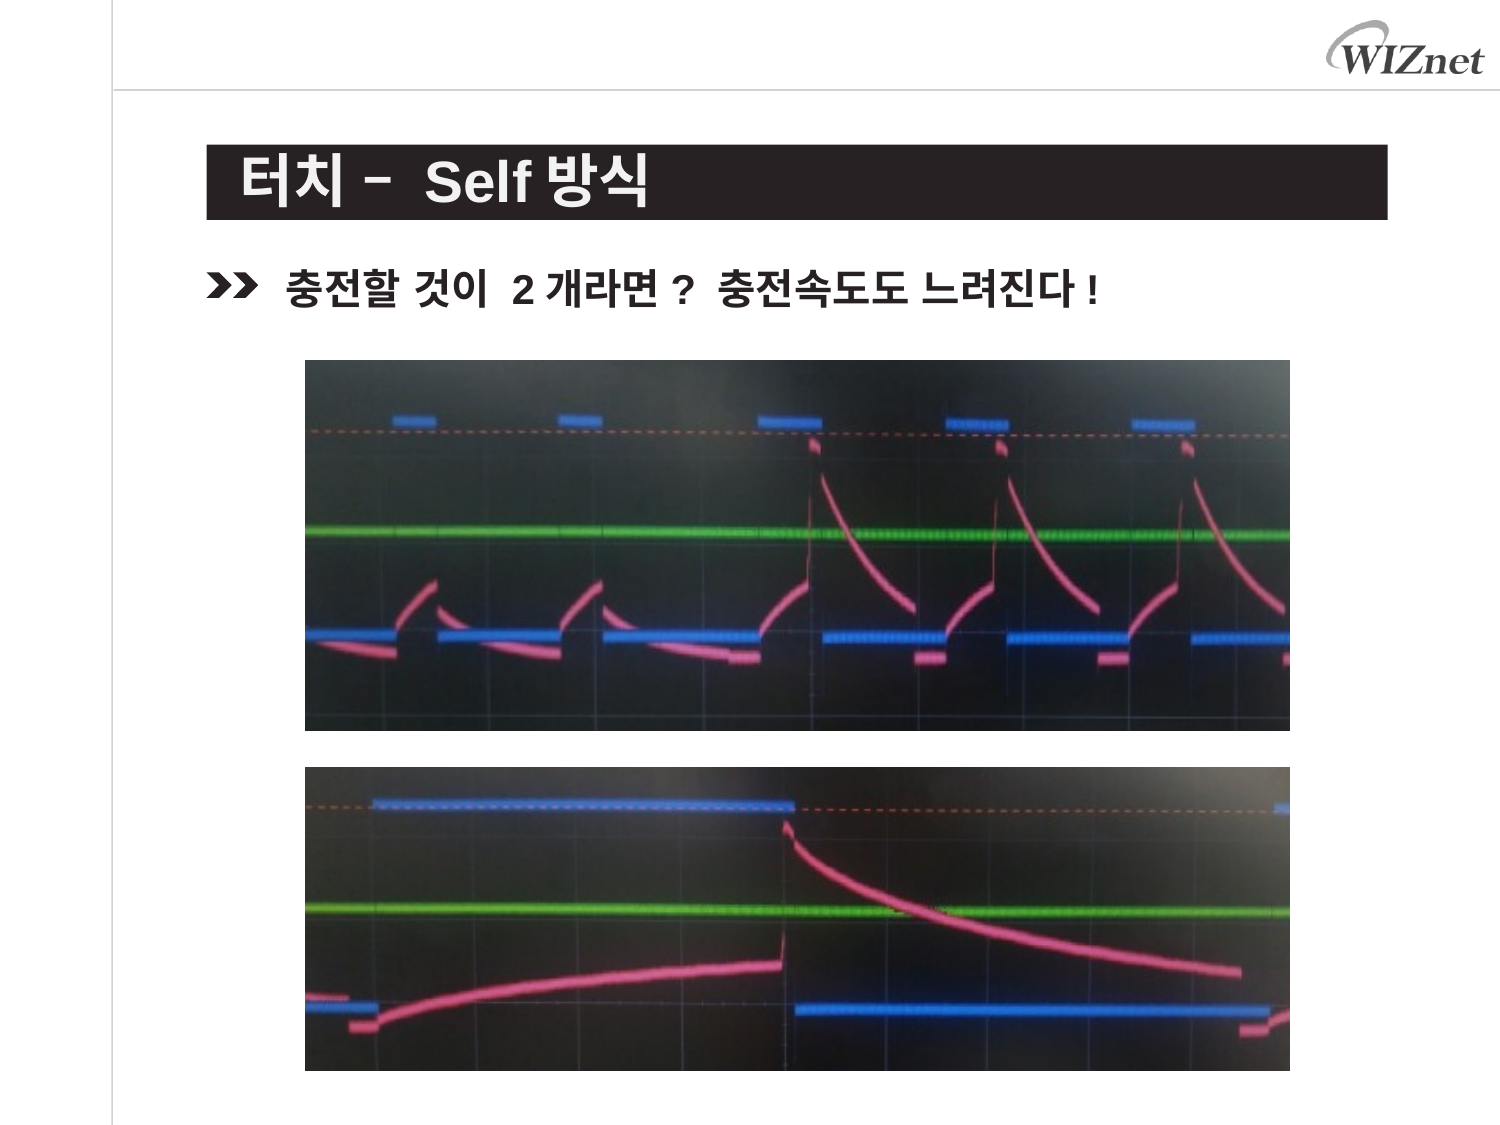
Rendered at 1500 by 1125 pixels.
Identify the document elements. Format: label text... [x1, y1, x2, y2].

picture [1326, 20, 1485, 74]
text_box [206, 255, 1329, 322]
picture [304, 360, 1290, 731]
text_box 터치 – Self방식 [194, 137, 1447, 222]
picture [304, 767, 1290, 1071]
